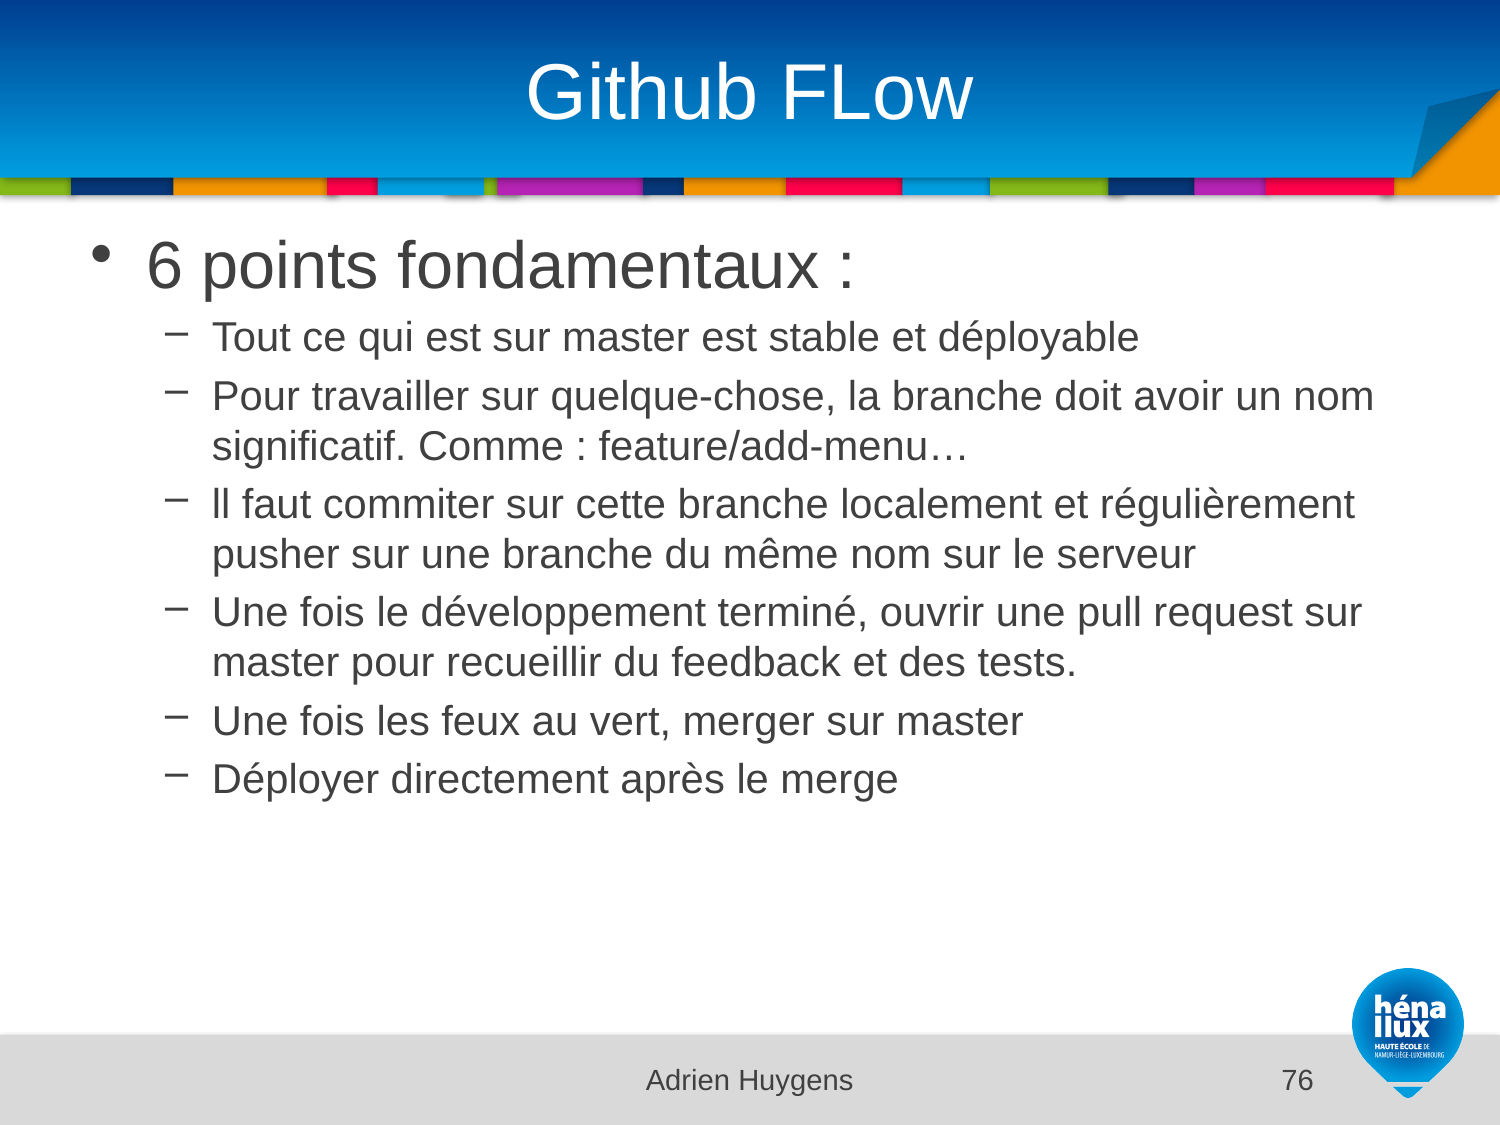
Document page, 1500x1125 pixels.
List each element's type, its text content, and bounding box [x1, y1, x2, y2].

footer Adrien Huygens [383, 1053, 1117, 1111]
slide_number 76 [1151, 1053, 1330, 1111]
title Github FLow [75, 10, 1425, 166]
picture [1352, 1036, 1464, 1098]
picture [1365, 985, 1451, 1067]
list 6 points fondamentaux : Tout ce qui est sur master est stable et déployable Pour travailler sur quelque-chose, la branche doit avoir un nom significatif. Comme : feature/add-menu… ll faut commiter sur cette branche localement et régulièrement pusher sur une branche du même nom sur le serveur Une fois le développement terminé, ouvrir une pull request sur master pour recueillir du feedback et des tests. Une fois les feux au vert, merger sur master Déployer directement après le merge [75, 214, 1425, 1005]
picture [1425, 968, 1464, 1011]
